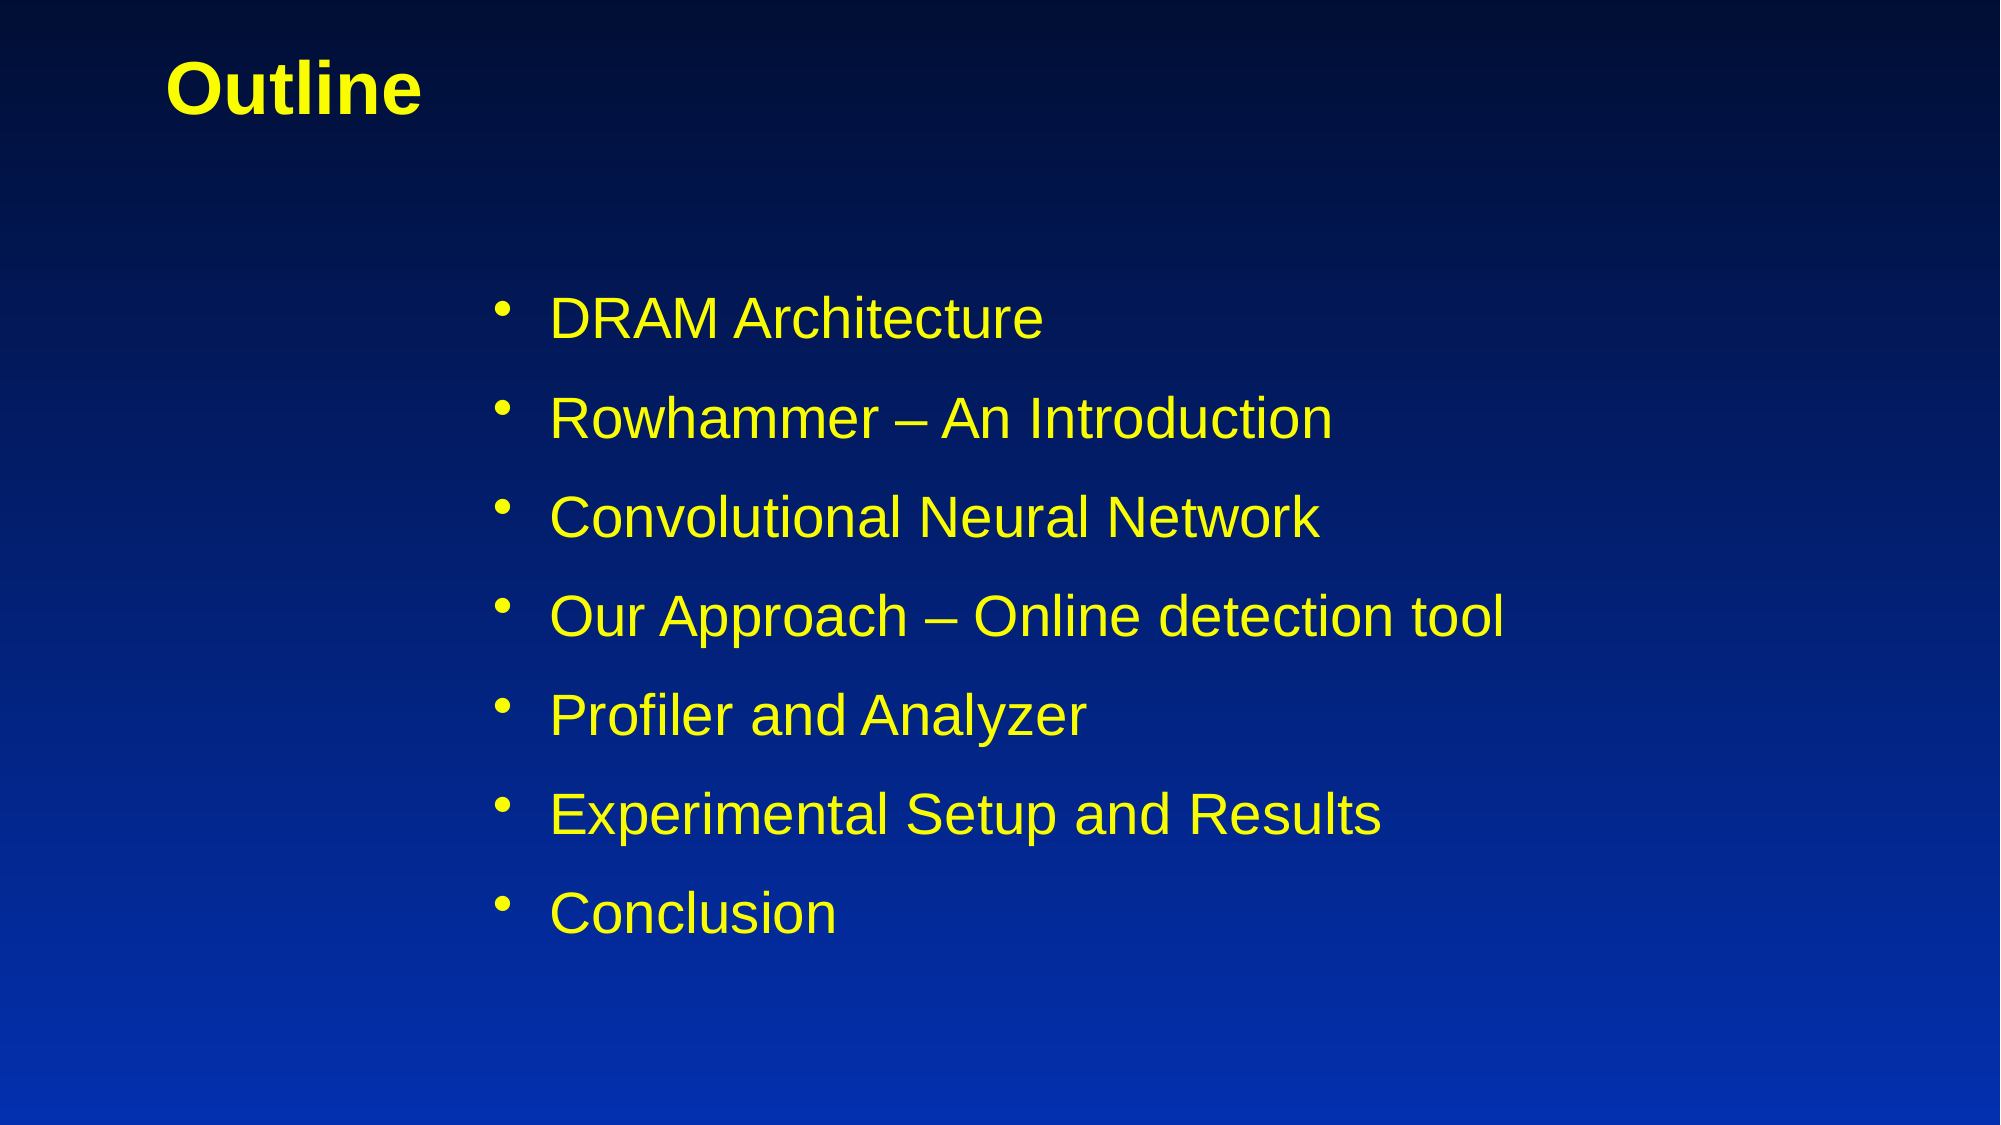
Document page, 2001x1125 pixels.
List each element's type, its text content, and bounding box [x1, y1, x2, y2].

list DRAM Architecture Rowhammer – An Introduction Convolutional Neural Network Our Approach – Online detection tool Profiler and Analyzer Experimental Setup and Results Conclusion [150, 200, 1850, 1009]
title Outline [150, 37, 1850, 138]
